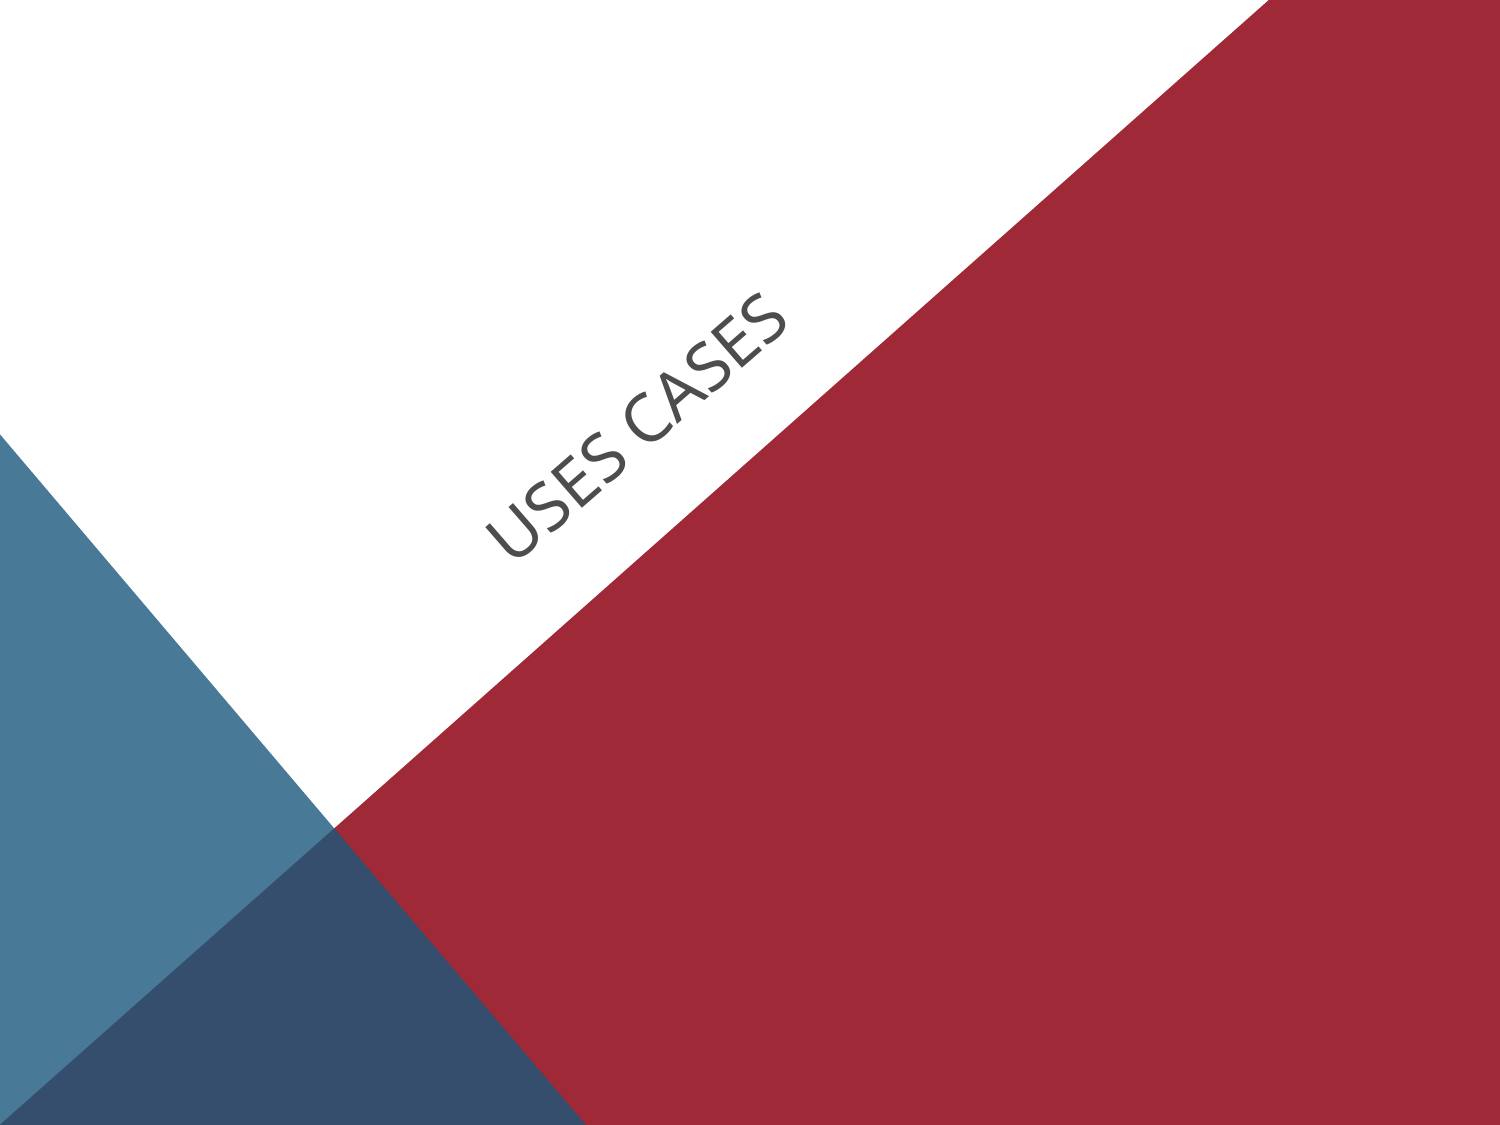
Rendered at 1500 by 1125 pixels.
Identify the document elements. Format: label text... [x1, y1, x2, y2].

title Uses cases [183, 3, 1013, 762]
